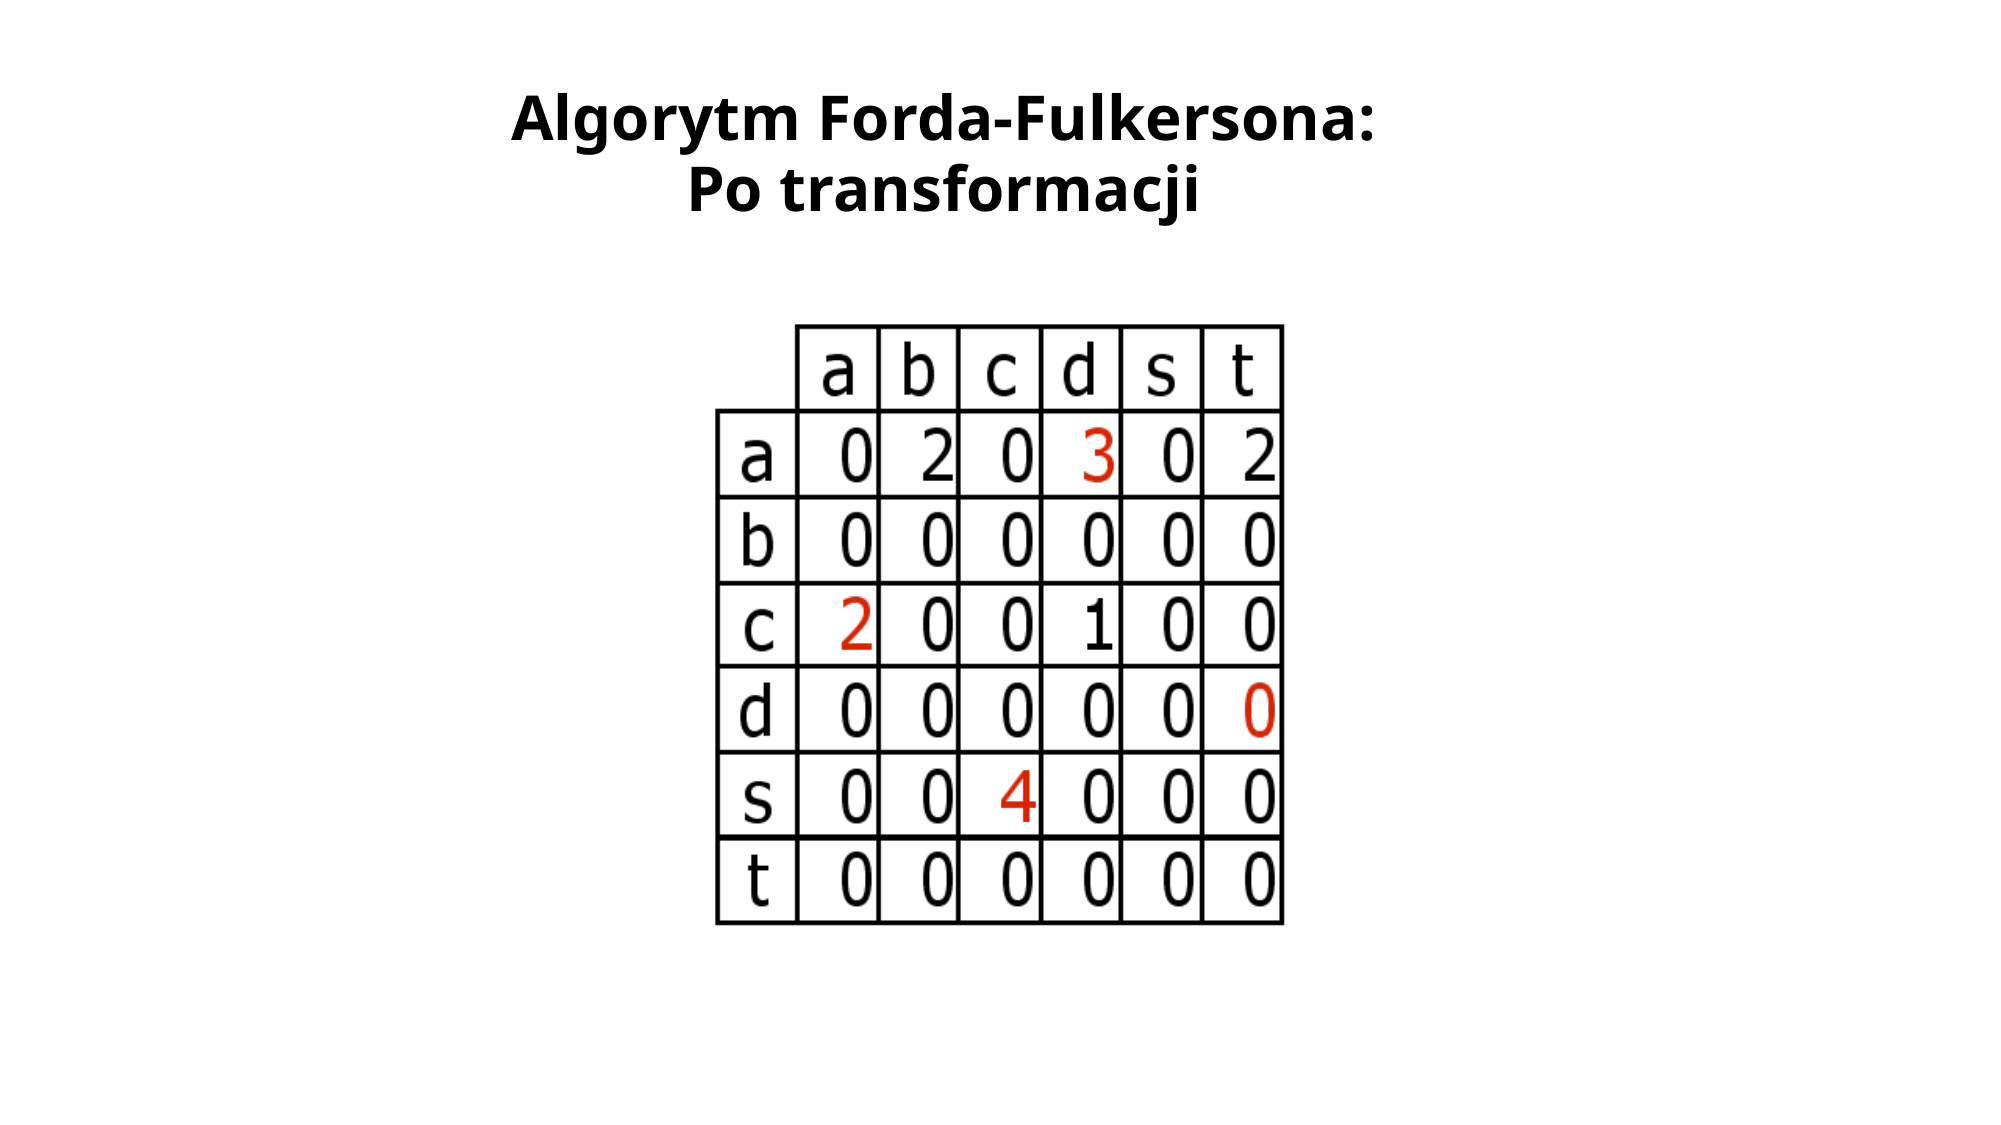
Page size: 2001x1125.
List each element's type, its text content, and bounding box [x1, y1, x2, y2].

title Algorytm Forda-Fulkersona: Po transformacji [331, 27, 1557, 226]
picture [713, 323, 1286, 927]
